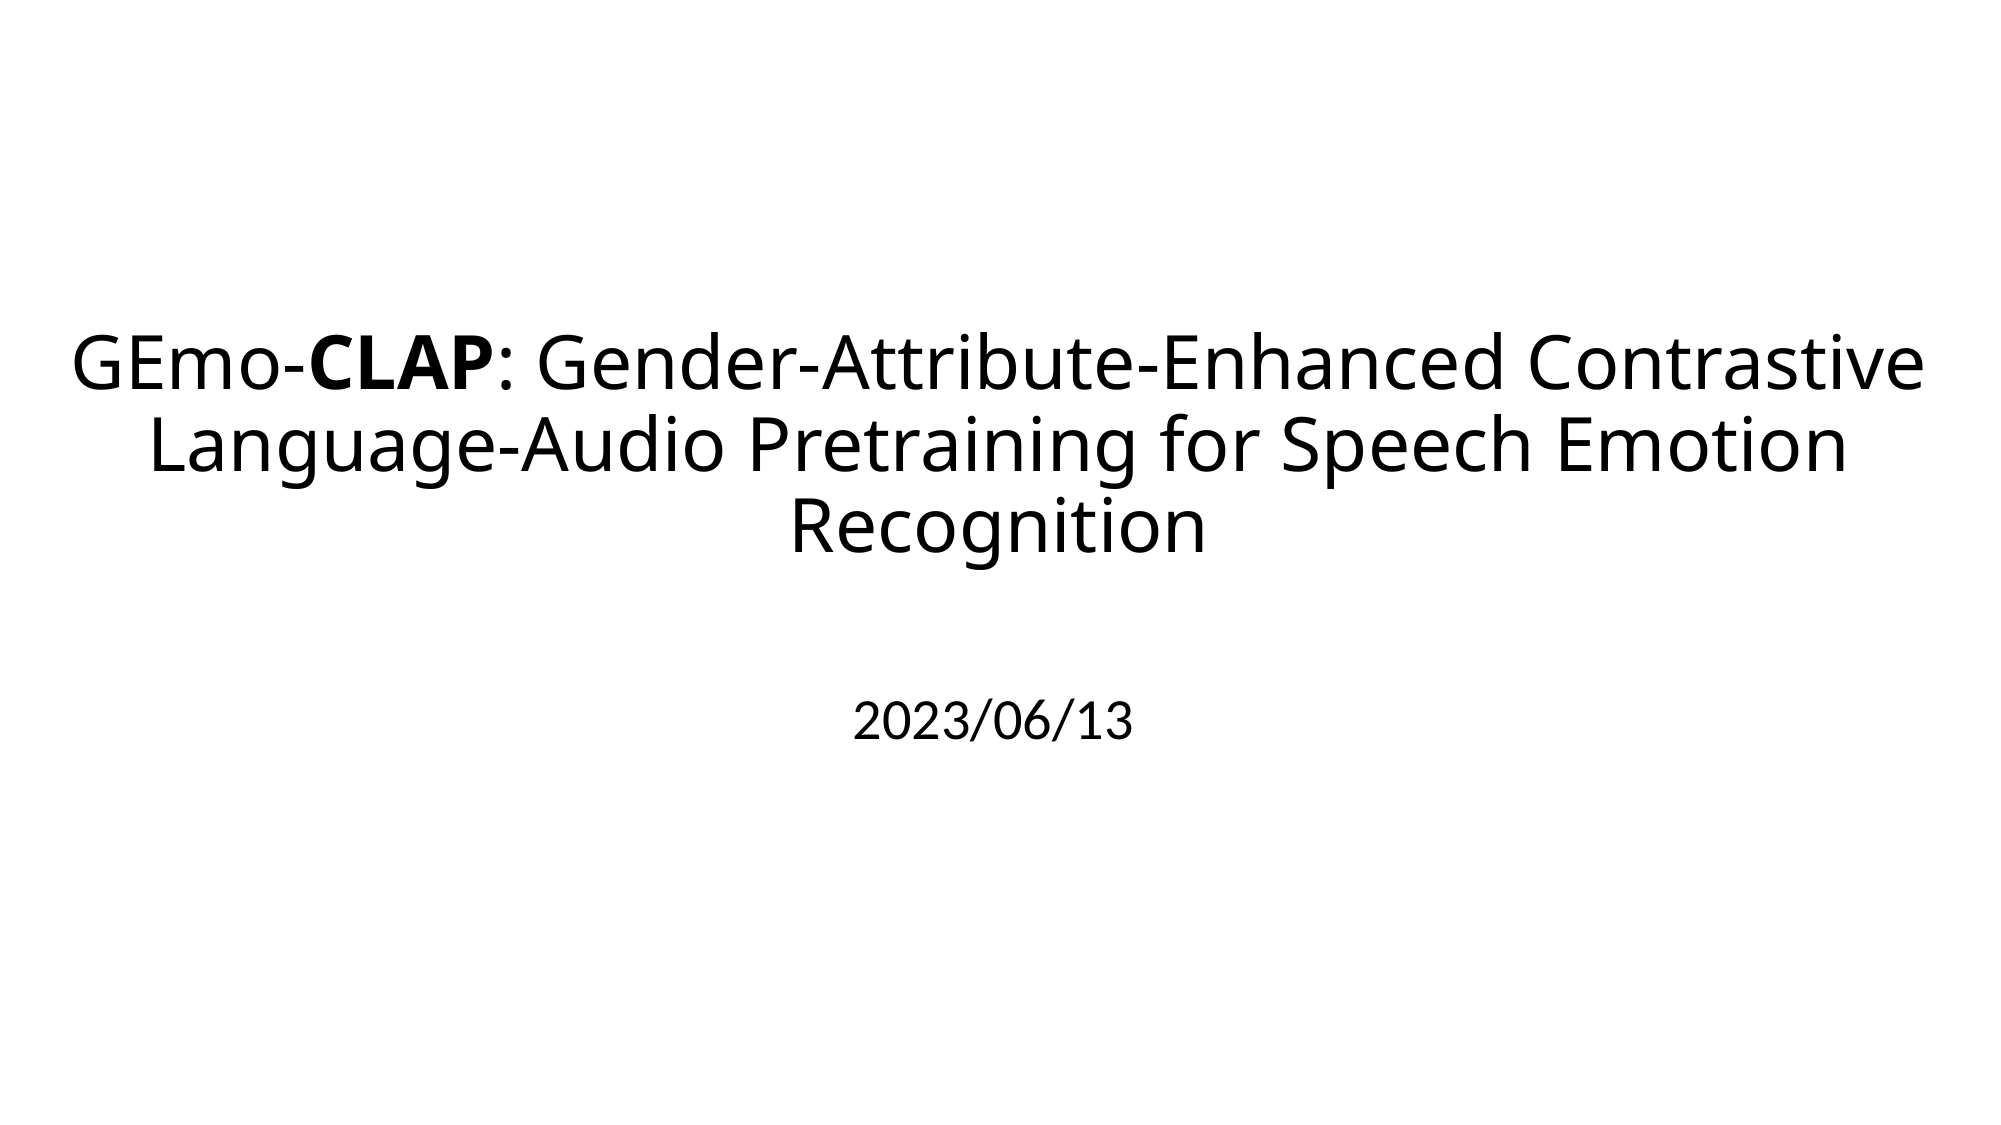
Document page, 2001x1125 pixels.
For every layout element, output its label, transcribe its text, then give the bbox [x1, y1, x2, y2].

subtitle 2023/06/13 [249, 590, 1750, 863]
title GEmo-CLAP: Gender-Attribute-Enhanced Contrastive Language-Audio Pretraining for Speech Emotion Recognition [9, 184, 1989, 576]
